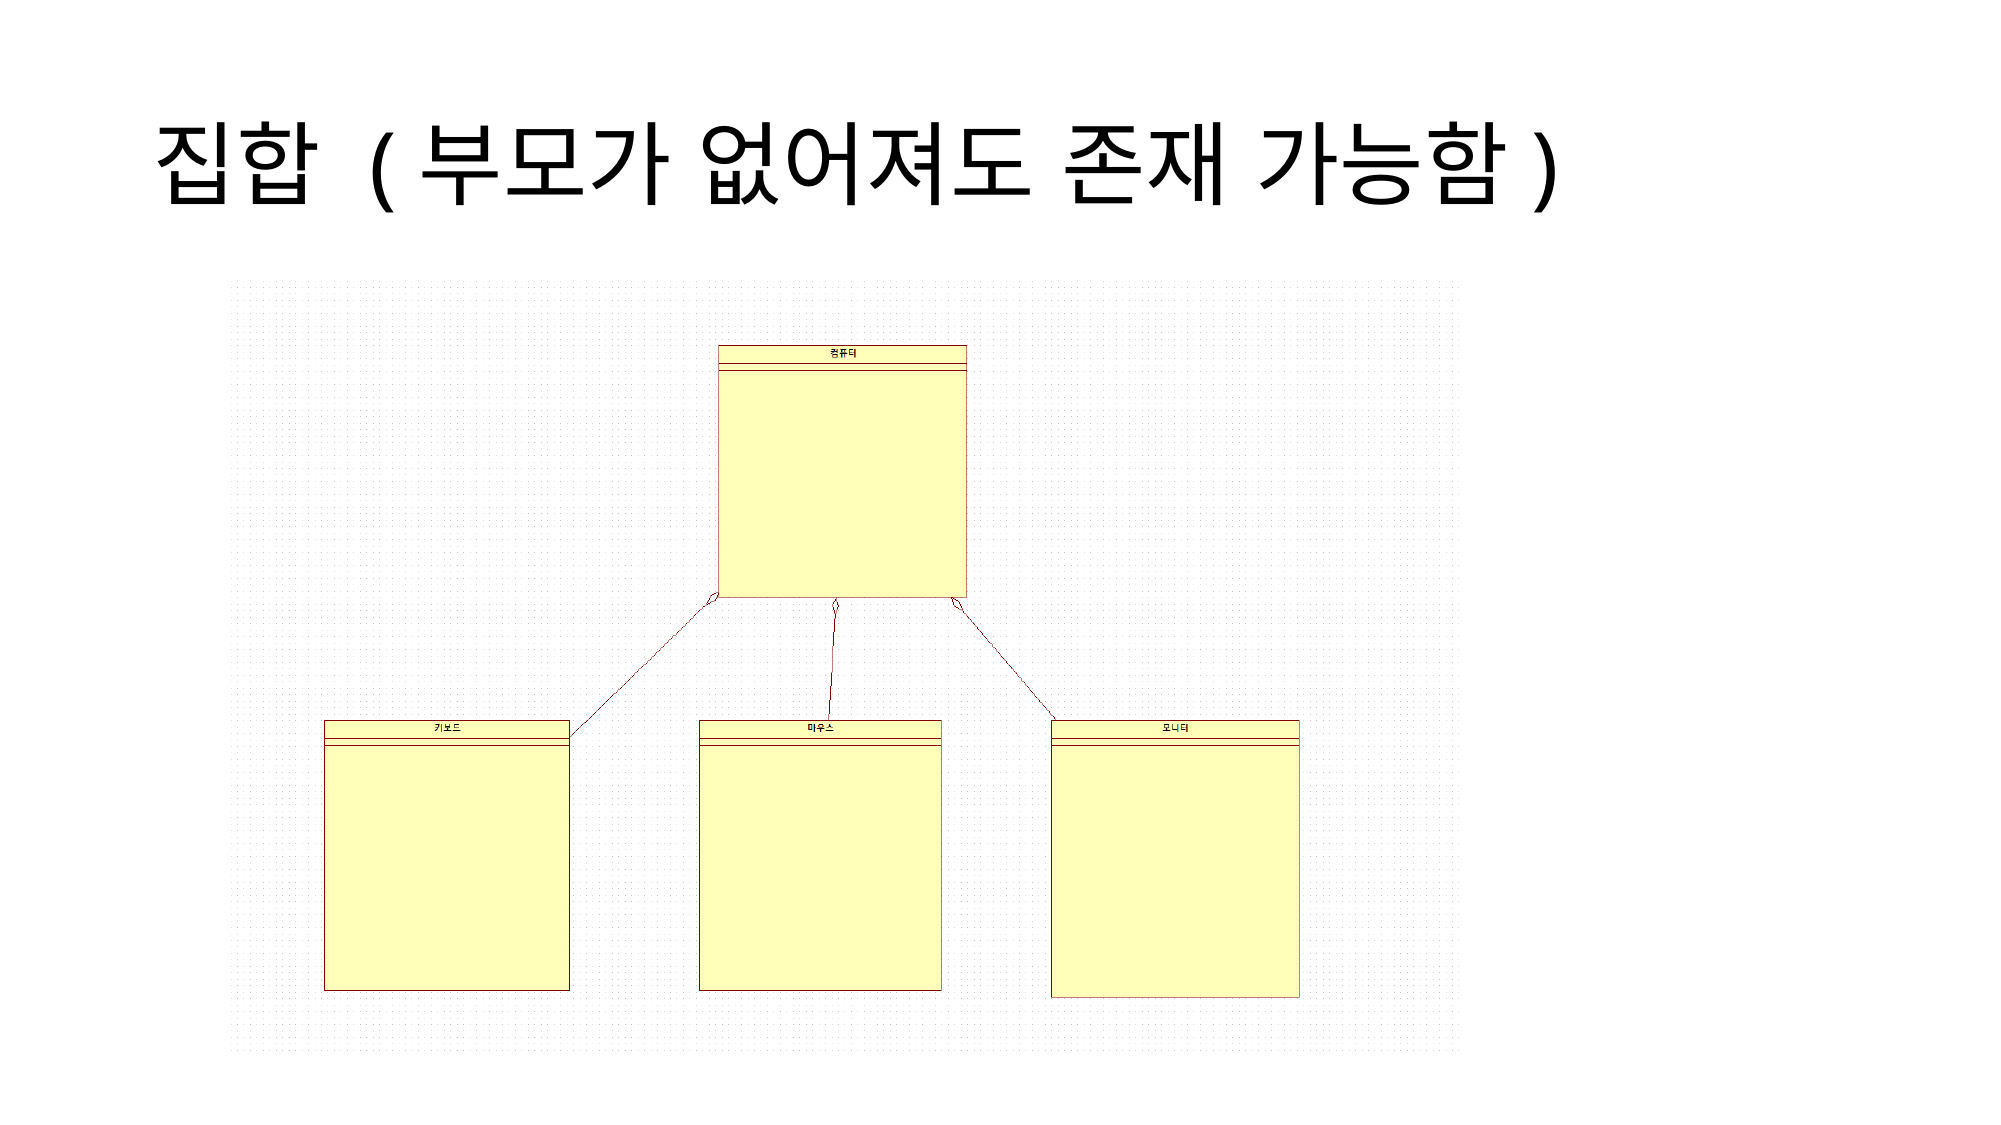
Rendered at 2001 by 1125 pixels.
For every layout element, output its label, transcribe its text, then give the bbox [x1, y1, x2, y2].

title 집합 (부모가 없어져도 존재 가능함) [137, 59, 1863, 278]
picture [227, 277, 1463, 1052]
